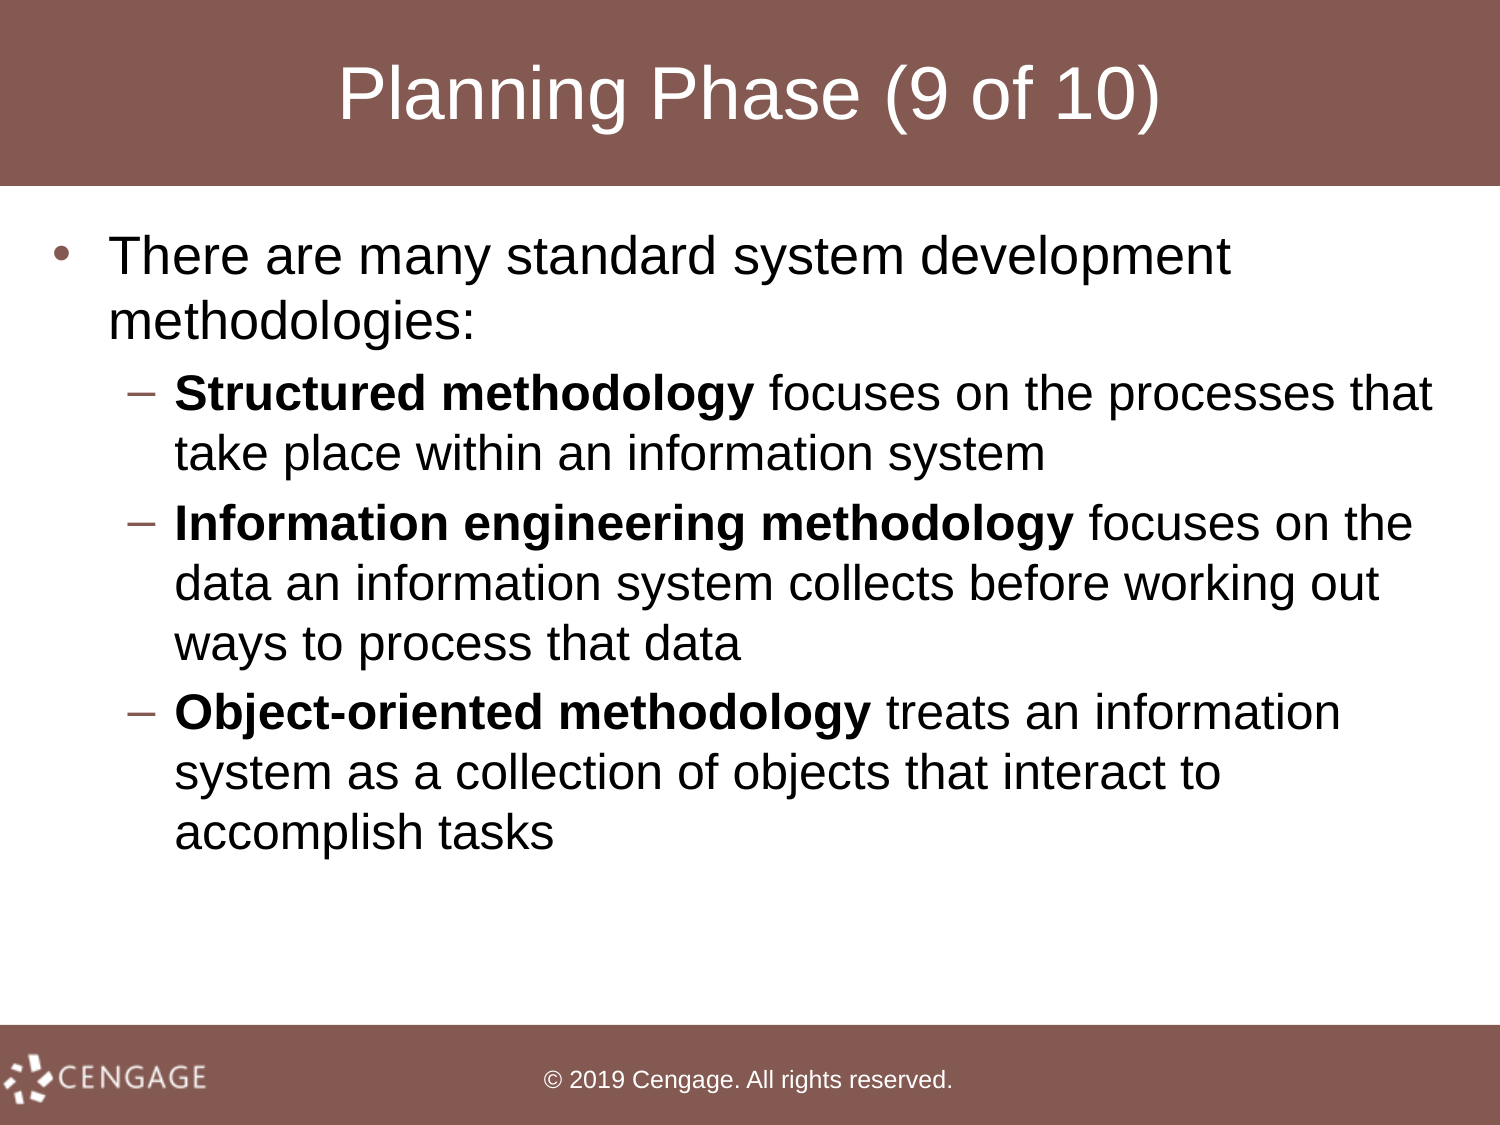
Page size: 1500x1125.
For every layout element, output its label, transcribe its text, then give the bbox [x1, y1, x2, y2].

picture [0, 1051, 211, 1106]
title Planning Phase (9 of 10) [75, 4, 1425, 175]
list There are many standard system development methodologies: Structured methodology focuses on the processes that take place within an information system Information engineering methodology focuses on the data an information system collects before working out ways to process that data Object-oriented methodology treats an information system as a collection of objects that interact to accomplish tasks [37, 212, 1475, 1005]
